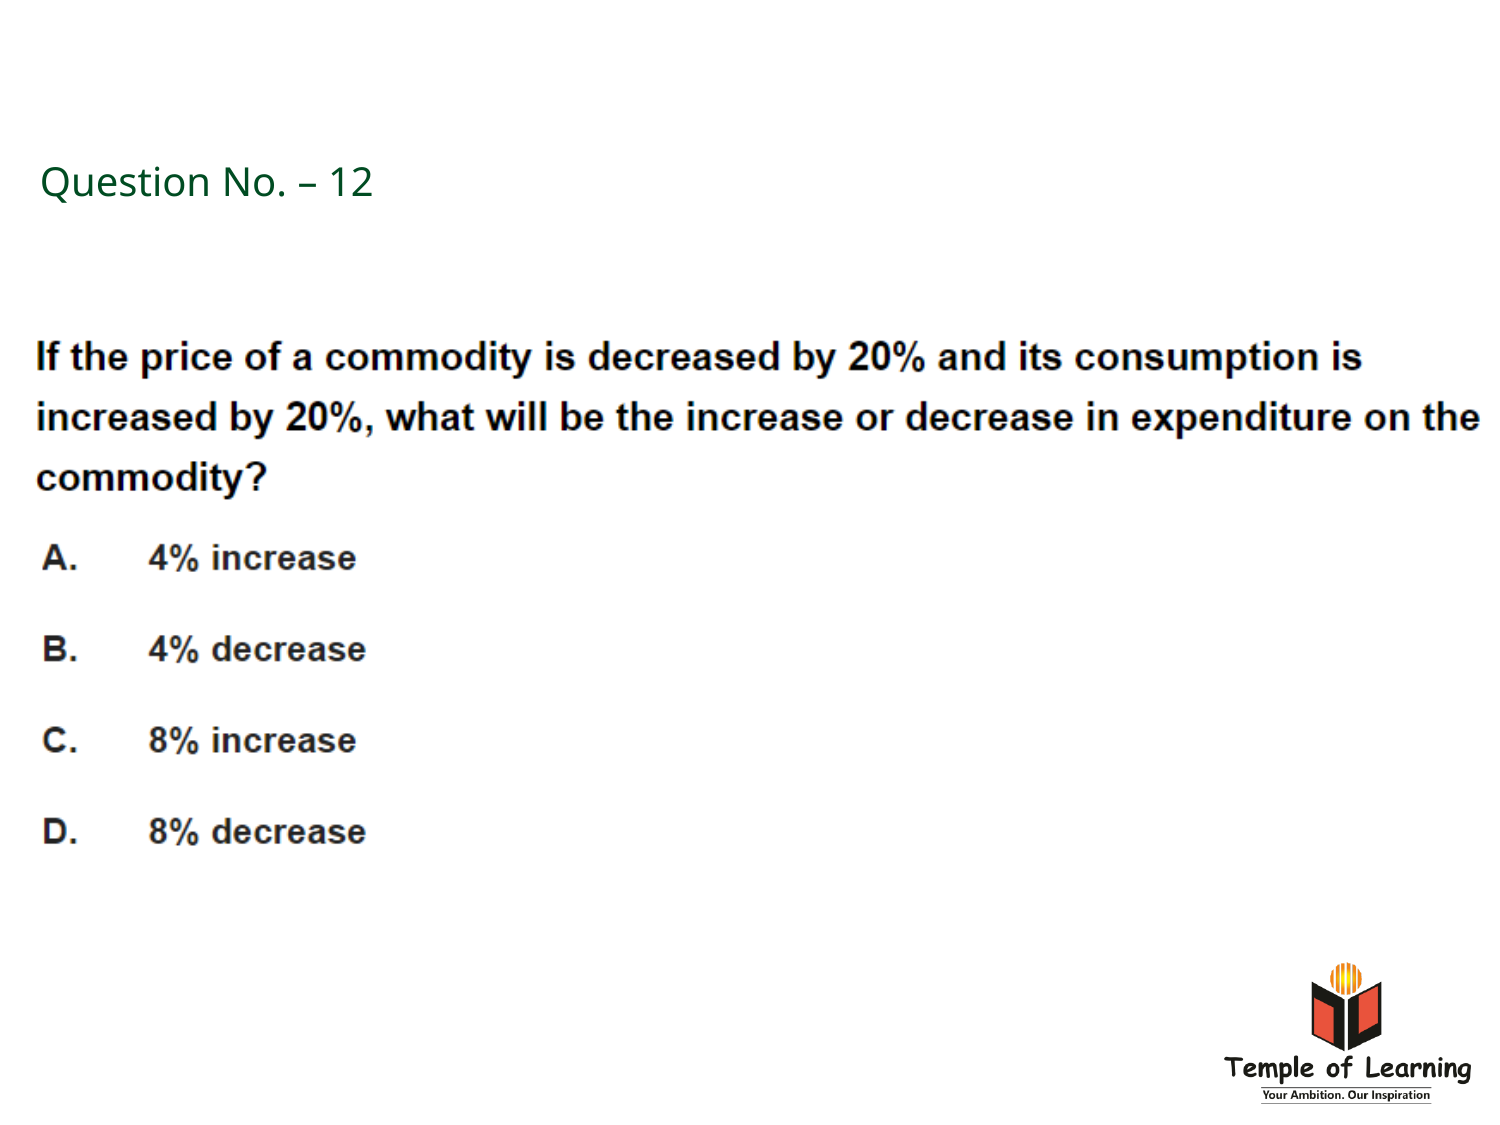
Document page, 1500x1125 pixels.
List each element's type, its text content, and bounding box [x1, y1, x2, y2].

picture [24, 324, 1492, 863]
text_box Question No. – 12 [24, 124, 475, 213]
picture [1224, 962, 1471, 1104]
